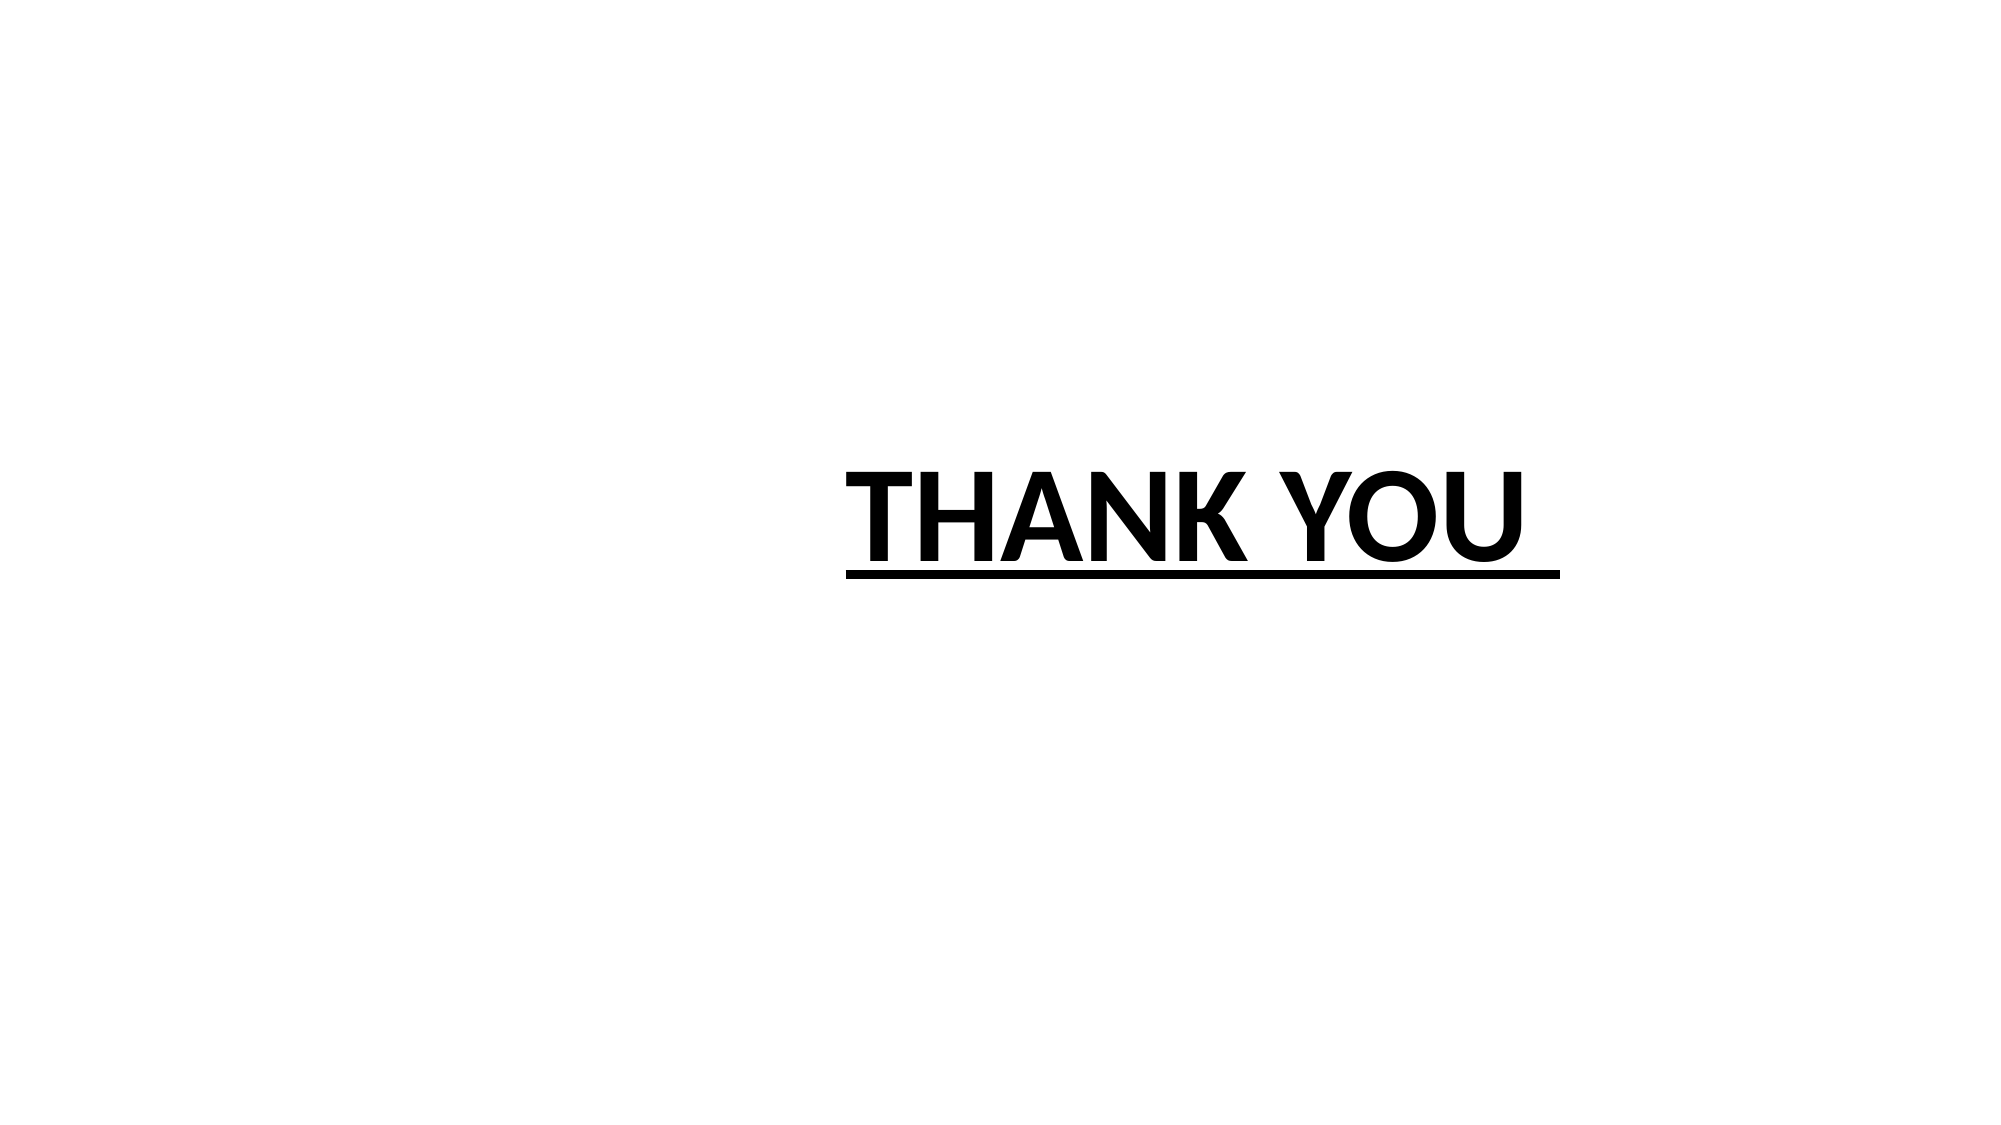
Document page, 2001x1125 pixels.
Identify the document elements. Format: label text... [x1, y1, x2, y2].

list THANK YOU [830, 435, 1607, 690]
